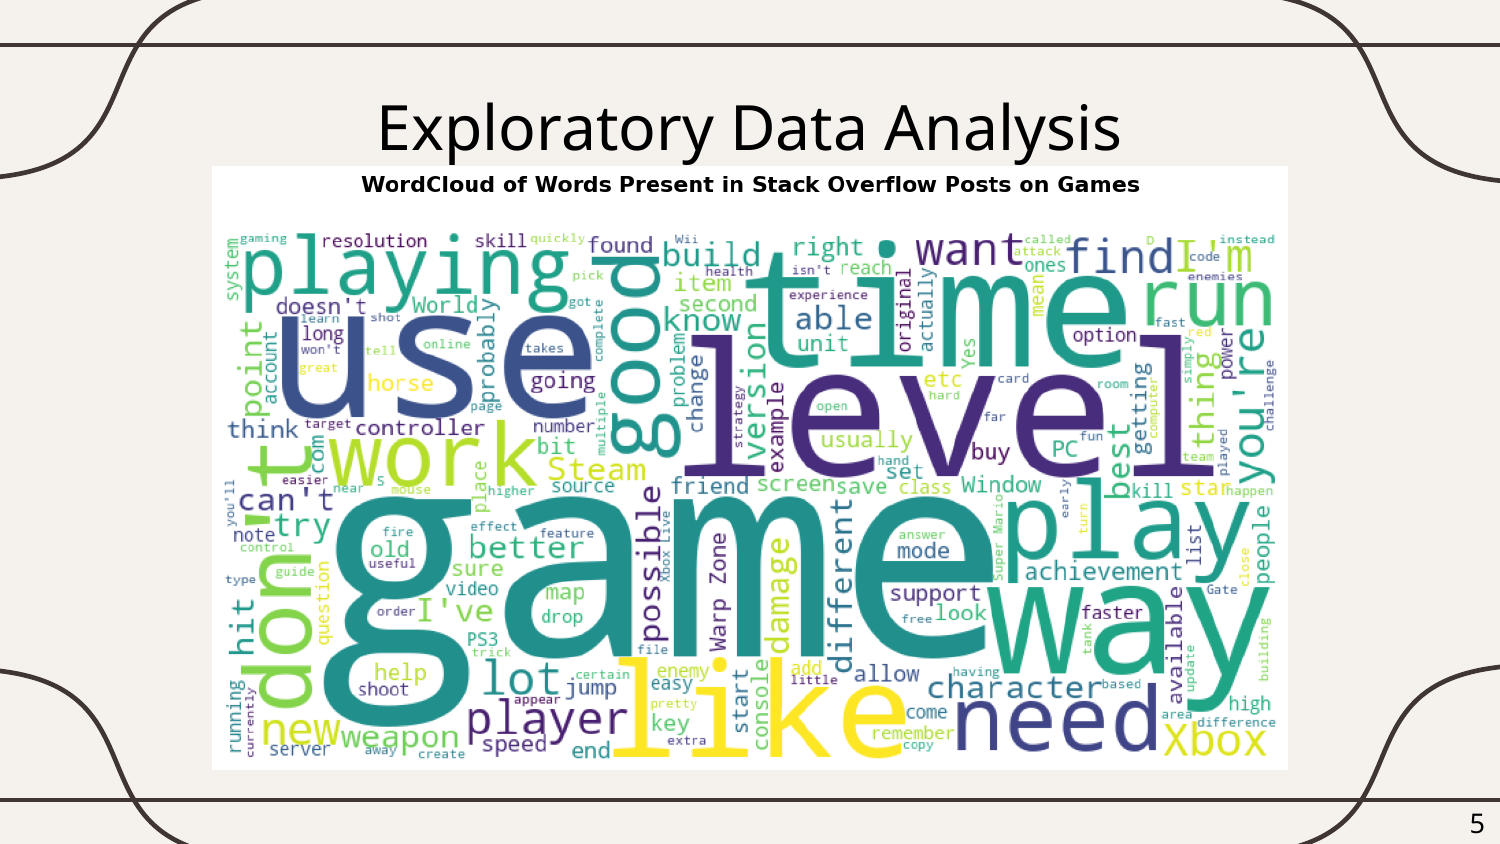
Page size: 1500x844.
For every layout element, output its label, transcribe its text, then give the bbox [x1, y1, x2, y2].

picture [212, 166, 1288, 771]
slide_number ‹#› [1410, 791, 1500, 844]
title Exploratory Data Analysis [116, 72, 1383, 167]
